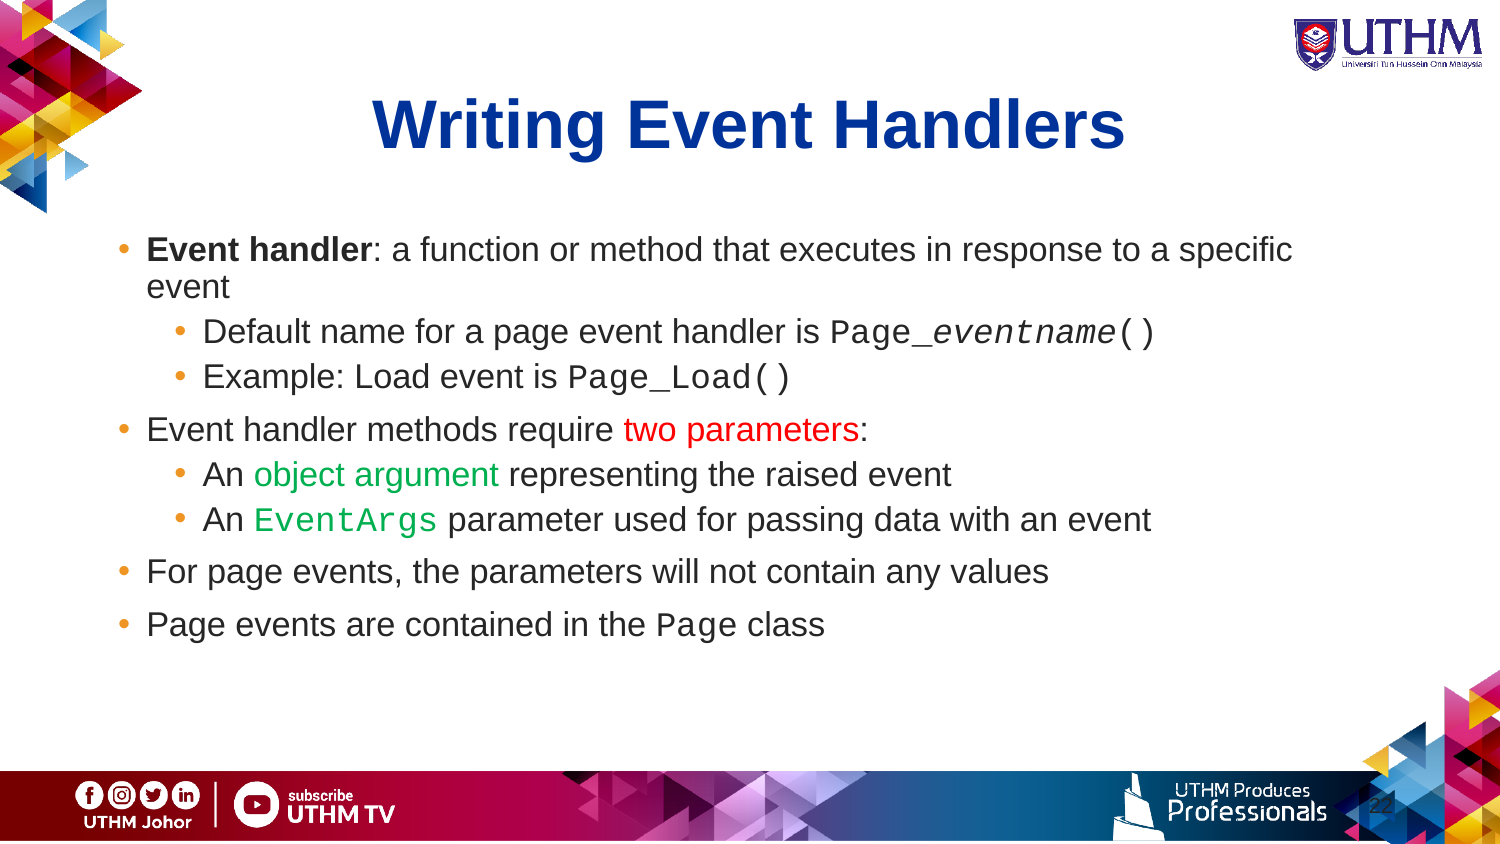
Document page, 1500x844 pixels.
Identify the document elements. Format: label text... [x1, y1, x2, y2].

title Writing Event Handlers [103, 44, 1397, 208]
slide_number 22 [1289, 782, 1408, 827]
picture [1294, 19, 1482, 71]
picture [0, 0, 189, 314]
picture [0, 657, 1500, 844]
list Event handler: a function or method that executes in response to a specific event Default name for a page event handler is Page_eventname() Example: Load event is Page_Load() Event handler methods require two parameters: An object argument representing the raised event An EventArgs parameter used for passing data with an event For page events, the parameters will not contain any values Page events are contained in the Page class [103, 224, 1397, 760]
